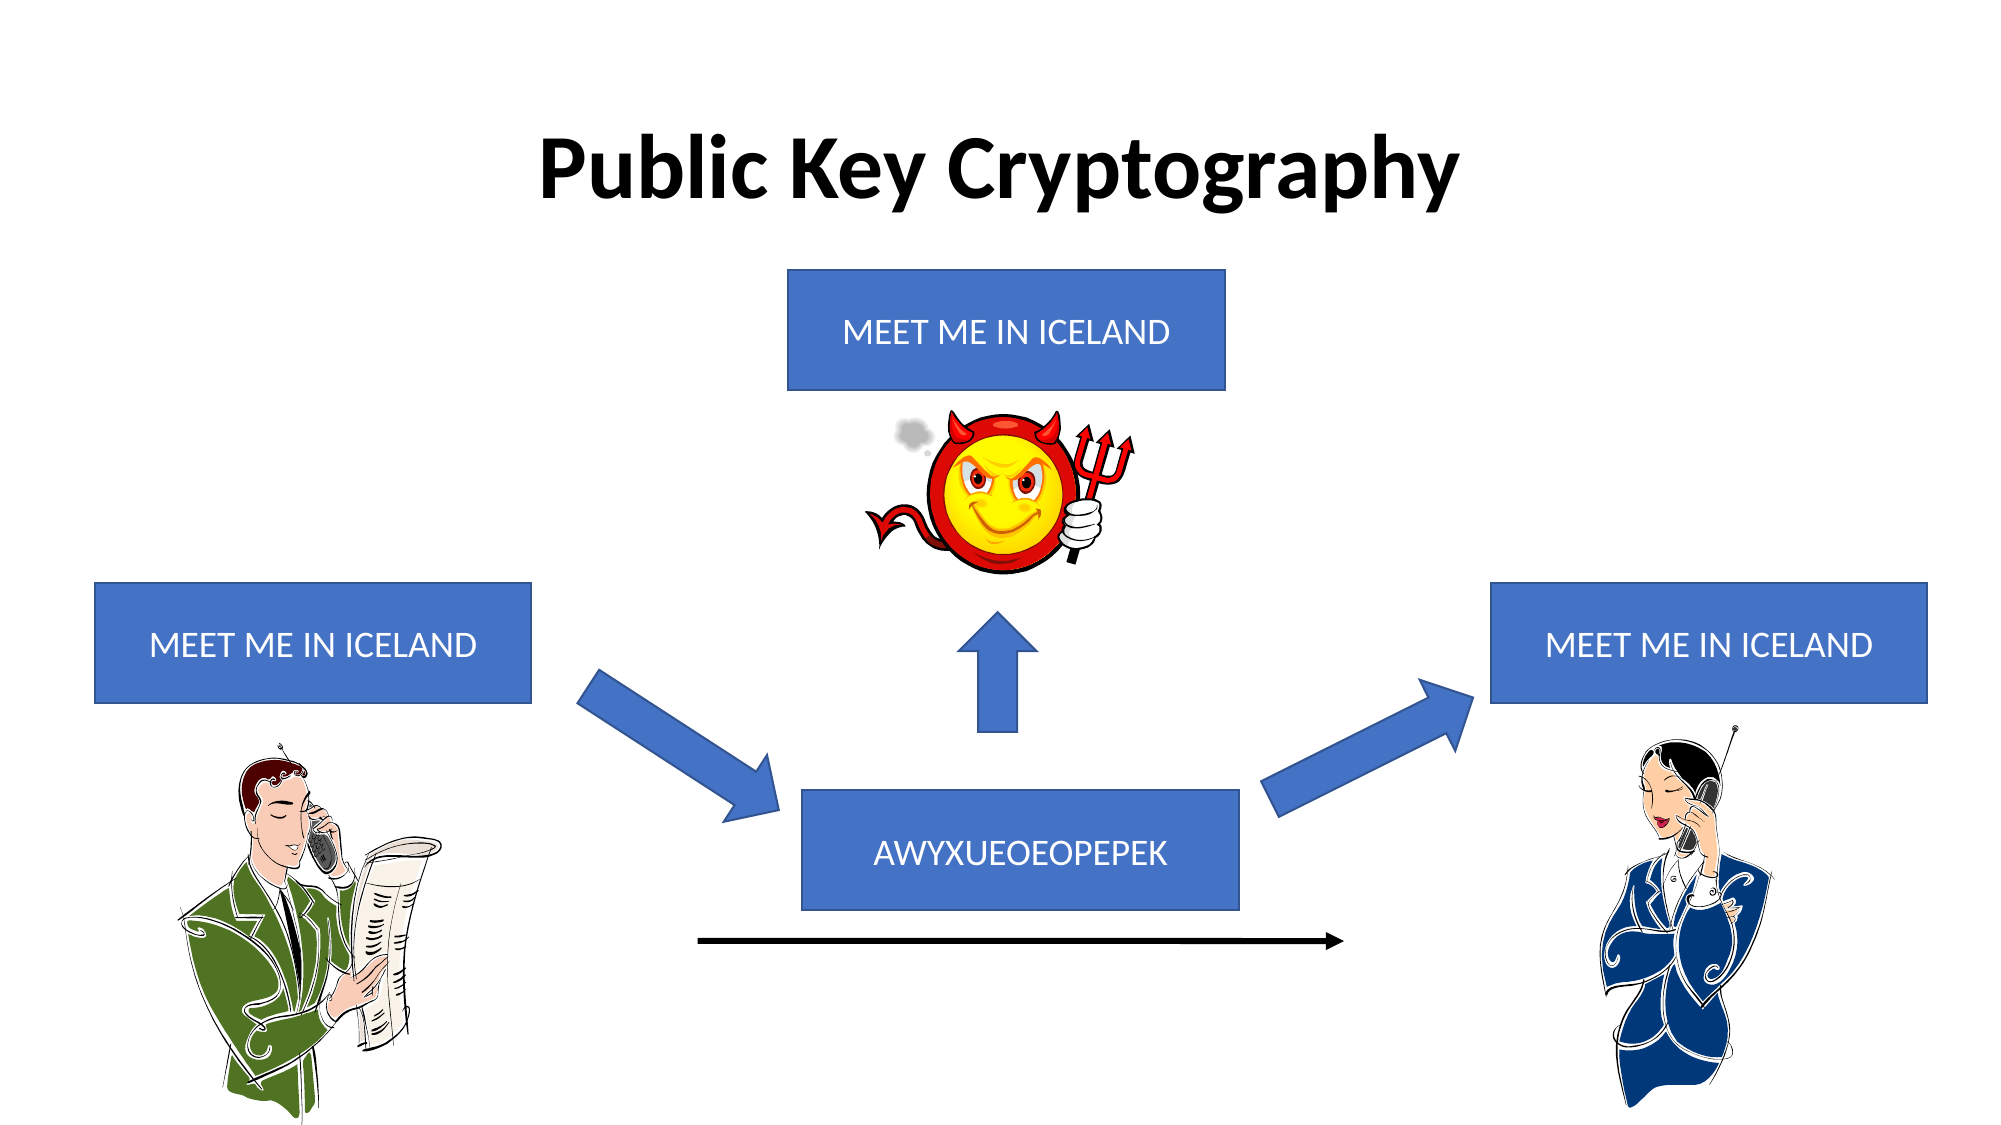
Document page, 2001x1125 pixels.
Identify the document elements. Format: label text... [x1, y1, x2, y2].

text_box [956, 610, 1040, 733]
text_box [1259, 678, 1475, 819]
text_box [697, 934, 1344, 948]
text_box AWYXUEOEOPEPEK [801, 789, 1240, 911]
text_box MEET ME IN ICELAND [787, 269, 1226, 391]
picture [1592, 723, 1783, 1115]
picture [863, 409, 1136, 582]
text_box MEET ME IN ICELAND [94, 582, 532, 704]
picture [176, 742, 450, 1125]
text_box [576, 668, 780, 824]
title Public Key Cryptography [137, 59, 1863, 278]
text_box MEET ME IN ICELAND [1490, 582, 1928, 704]
